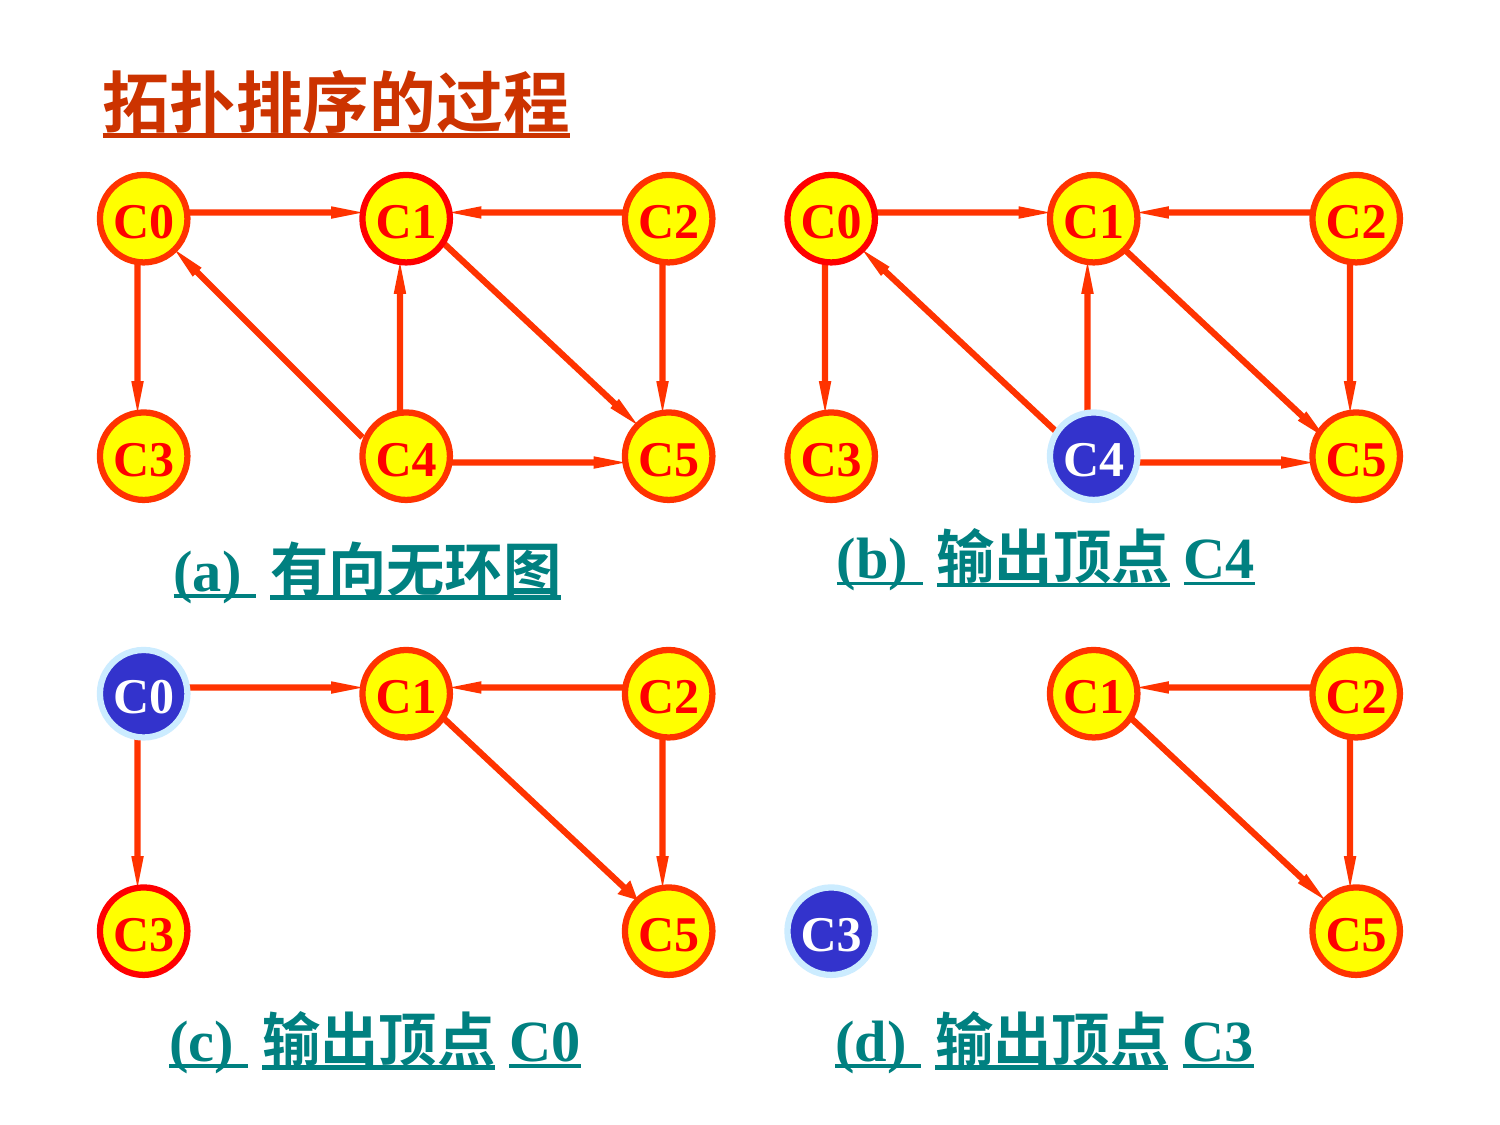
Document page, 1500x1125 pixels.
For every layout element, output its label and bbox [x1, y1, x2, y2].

text_box [99, 649, 713, 975]
text_box [1049, 649, 1400, 975]
text_box [87, 44, 713, 158]
text_box [822, 512, 1270, 598]
text_box [787, 887, 875, 975]
text_box [787, 174, 1400, 500]
text_box [99, 174, 713, 500]
text_box [820, 995, 1269, 1081]
slide_number [1074, 1024, 1388, 1101]
text_box [158, 525, 577, 610]
text_box [154, 995, 596, 1081]
